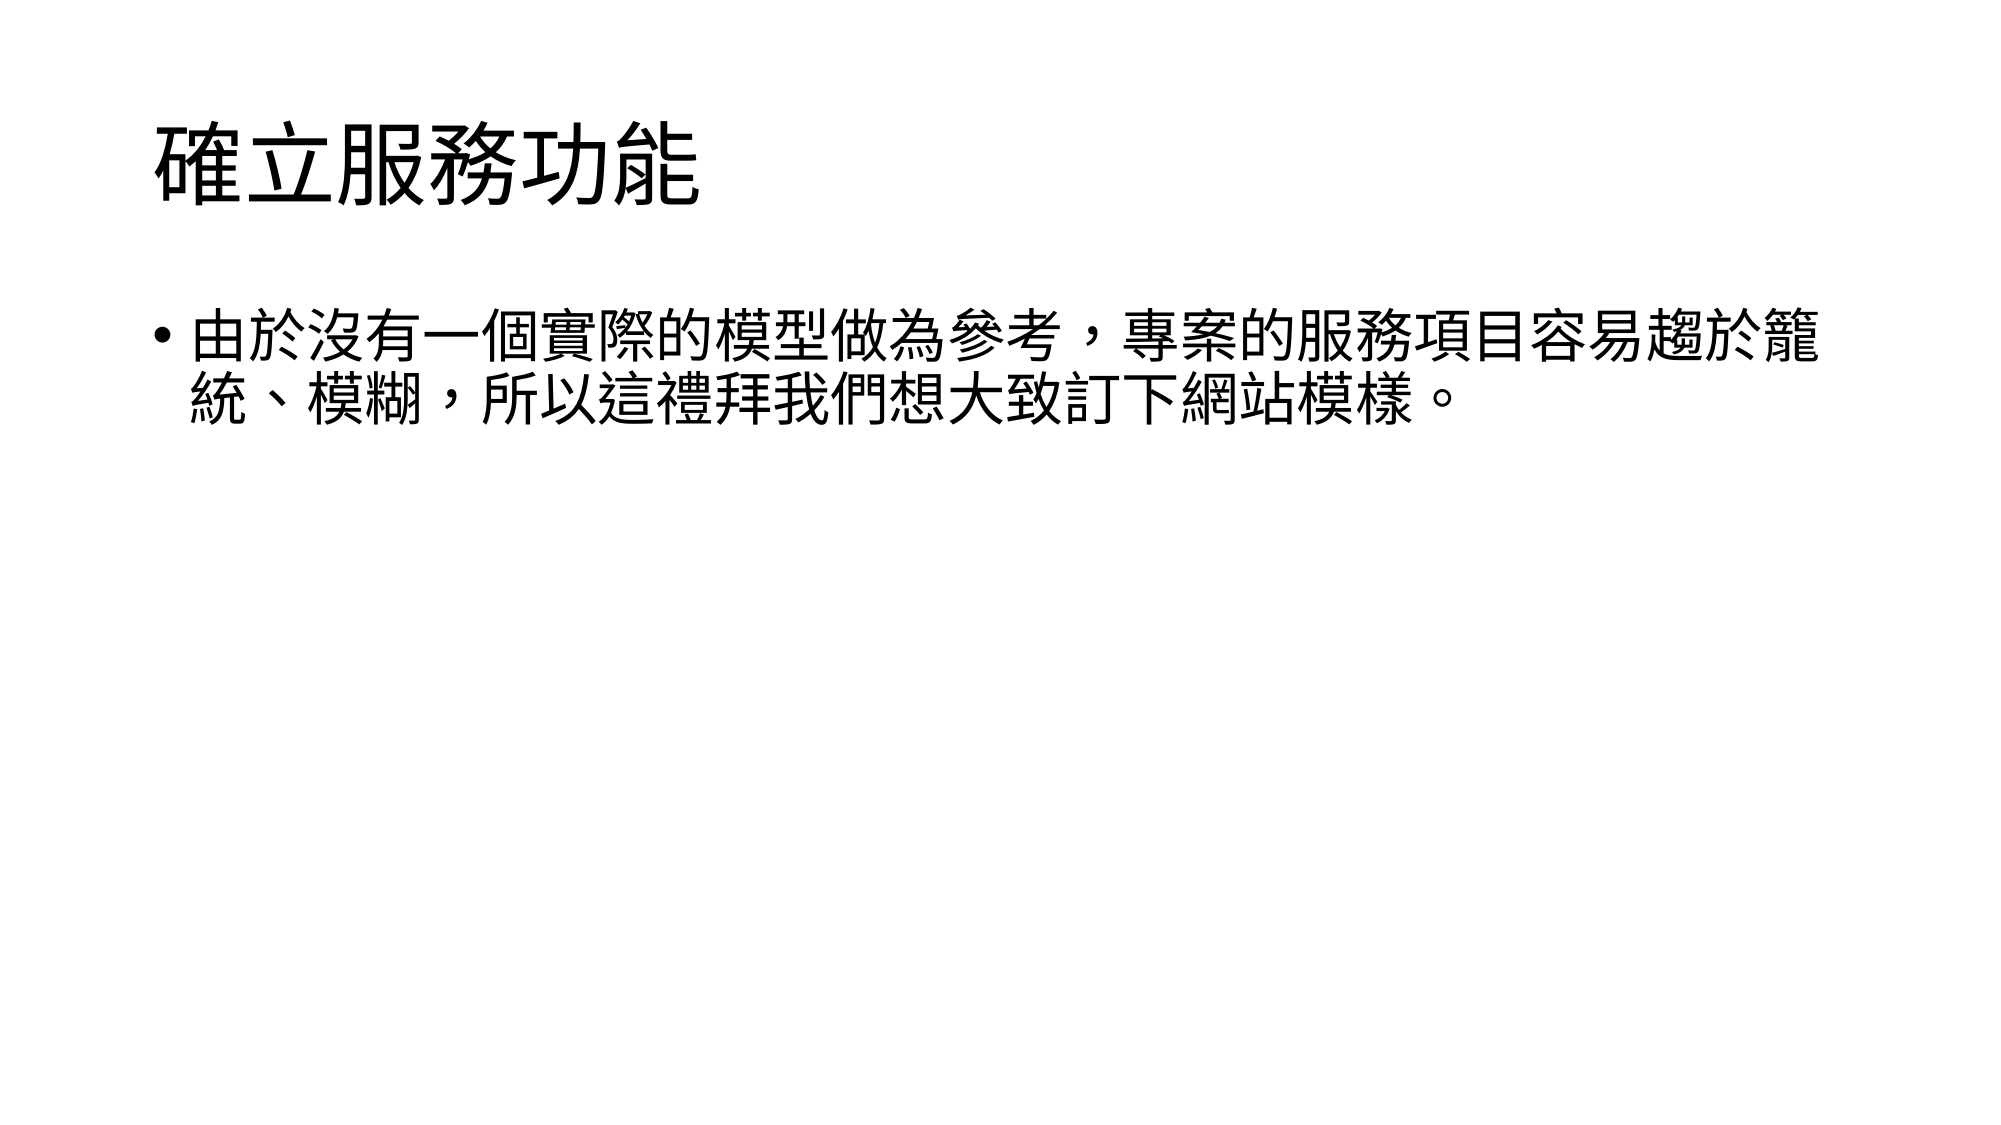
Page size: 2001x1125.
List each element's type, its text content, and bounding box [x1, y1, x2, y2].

title 確立服務功能 [137, 59, 1863, 278]
list 由於沒有一個實際的模型做為參考，專案的服務項目容易趨於籠統、模糊，所以這禮拜我們想大致訂下網站模樣。 [137, 299, 1863, 1014]
